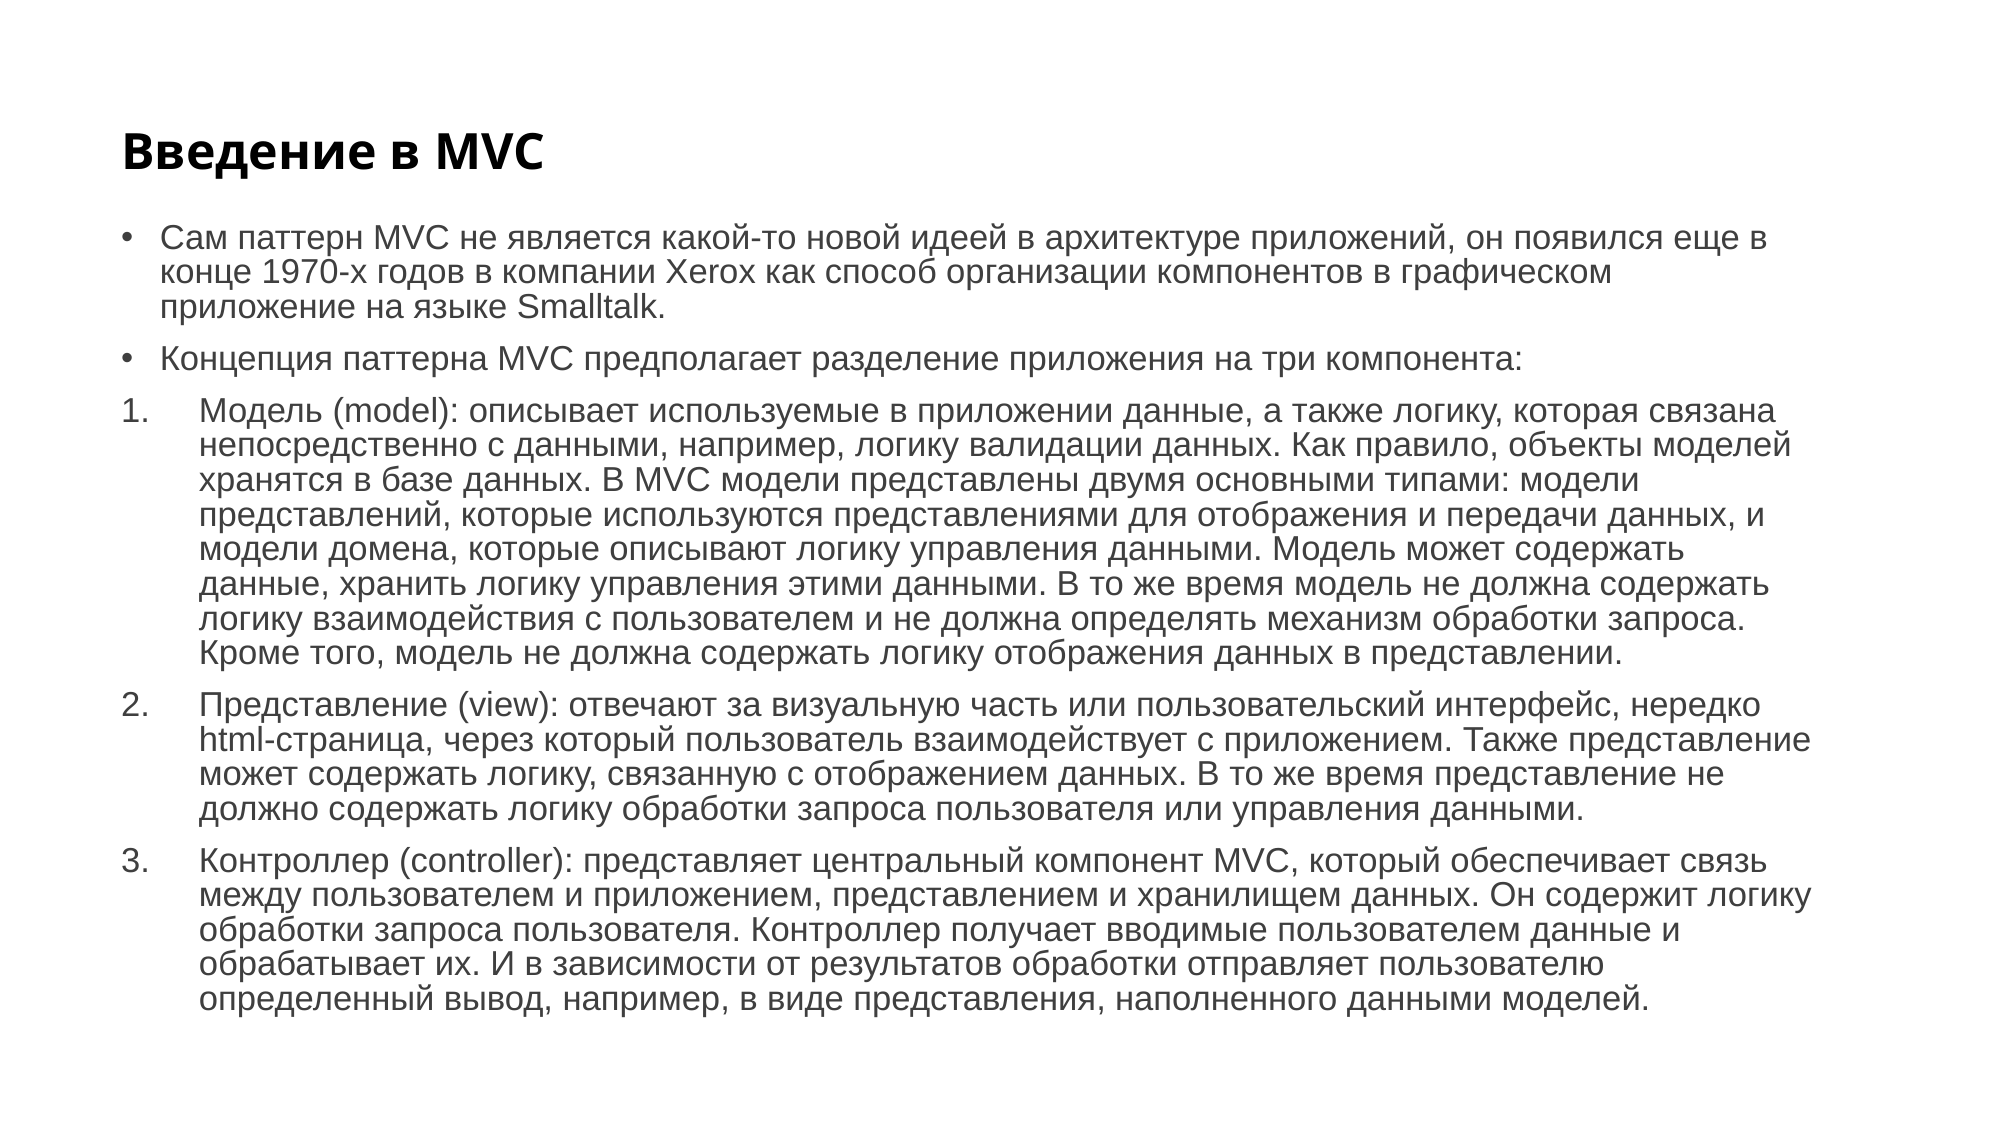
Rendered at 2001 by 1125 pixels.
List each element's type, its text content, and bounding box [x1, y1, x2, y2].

title Введение в MVC [106, 42, 1832, 214]
list Сам паттерн MVC не является какой-то новой идеей в архитектуре приложений, он появился еще в конце 1970-х годов в компании Xerox как способ организации компонентов в графическом приложение на языке Smalltalk. Концепция паттерна MVC предполагает разделение приложения на три компонента: Модель (model): описывает используемые в приложении данные, а также логику, которая связана непосредственно с данными, например, логику валидации данных. Как правило, объекты моделей хранятся в базе данных. В MVC модели представлены двумя основными типами: модели представлений, которые используются представлениями для отображения и передачи данных, и модели домена, которые описывают логику управления данными. Модель может содержать данные, хранить логику управления этими данными. В то же время модель не должна содержать логику взаимодействия с пользователем и не должна определять механизм обработки запроса. Кроме того, модель не должна содержать логику отображения данных в представлении. Представление (view): отвечают за визуальную часть или пользовательский интерфейс, нередко html-страница, через который пользователь взаимодействует с приложением. Также представление может содержать логику, связанную с отображением данных. В то же время представление не должно содержать логику обработки запроса пользователя или управления данными. Контроллер (controller): представляет центральный компонент MVC, который обеспечивает связь между пользователем и приложением, представлением и хранилищем данных. Он содержит логику обработки запроса пользователя. Контроллер получает вводимые пользователем данные и обрабатывает их. И в зависимости от результатов обработки отправляет пользователю определенный вывод, например, в виде представления, наполненного данными моделей. [106, 214, 1832, 1094]
